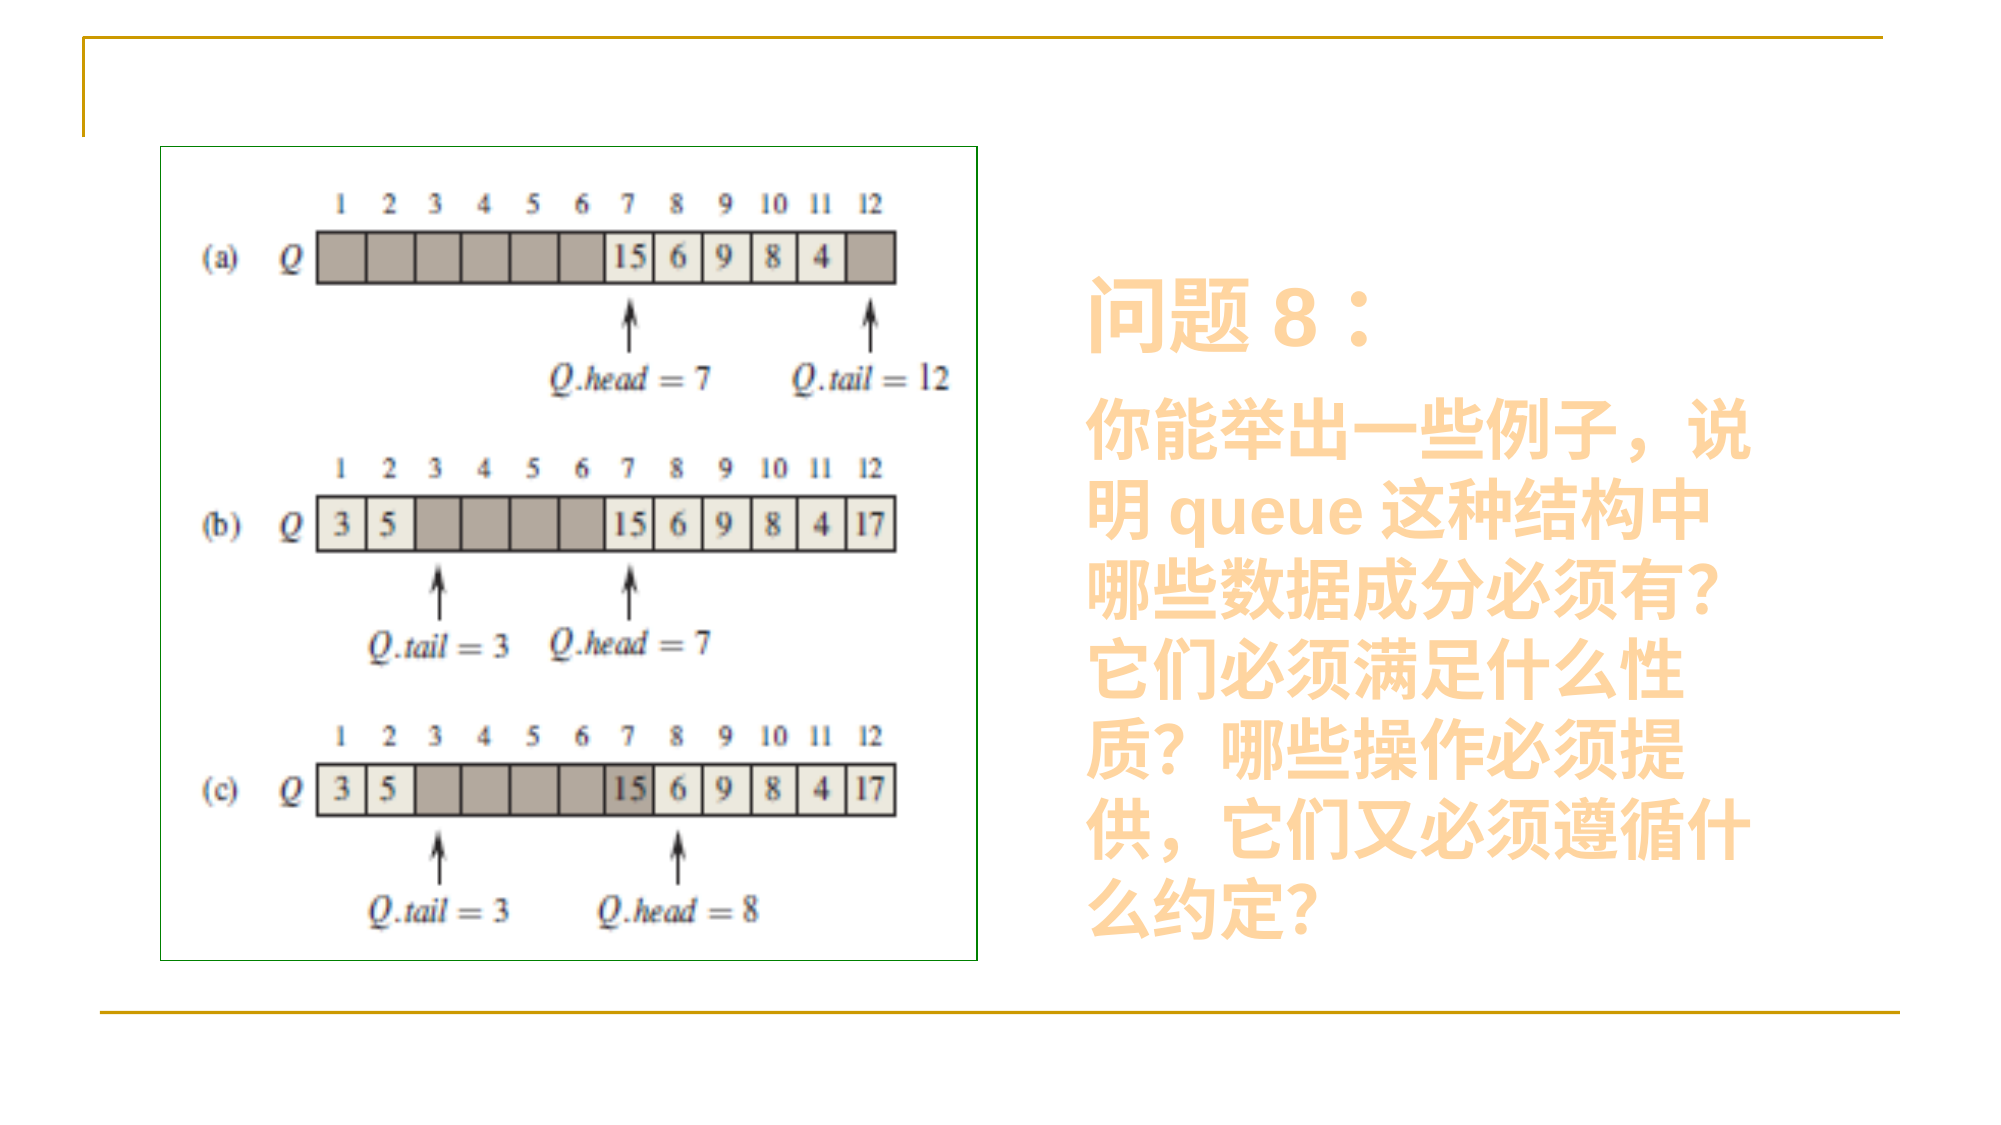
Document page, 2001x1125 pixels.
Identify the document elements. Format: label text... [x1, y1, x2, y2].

picture [161, 146, 977, 960]
text_box 问题8： 你能举出一些例子，说明queue这种结构中哪些数据成分必须有？它们必须满足什么性质？哪些操作必须提供，它们又必须遵循什么约定？ [1070, 255, 1780, 955]
